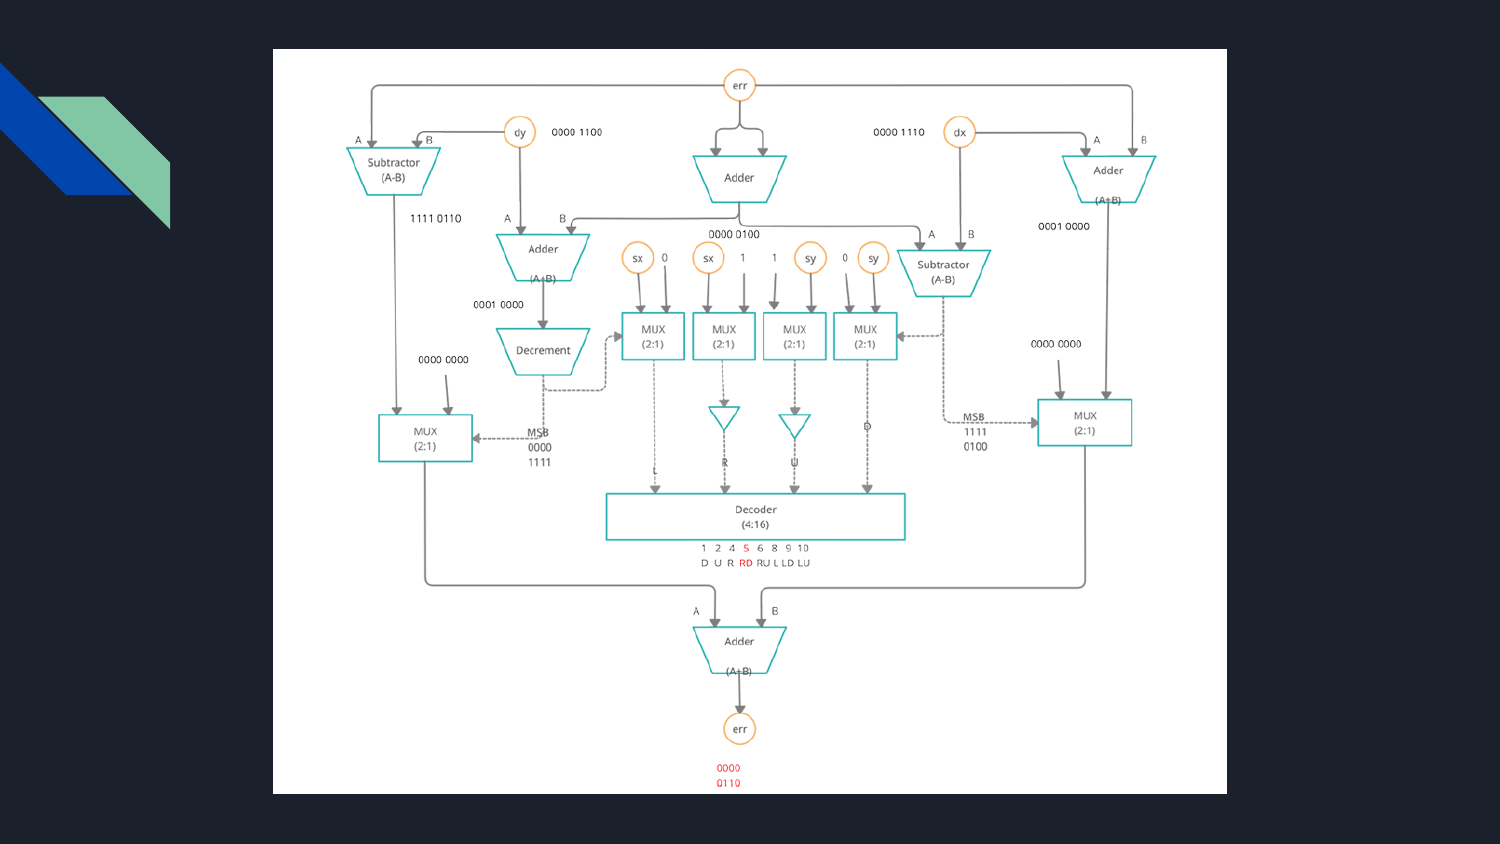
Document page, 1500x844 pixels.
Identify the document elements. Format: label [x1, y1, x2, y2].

picture [273, 49, 1227, 795]
